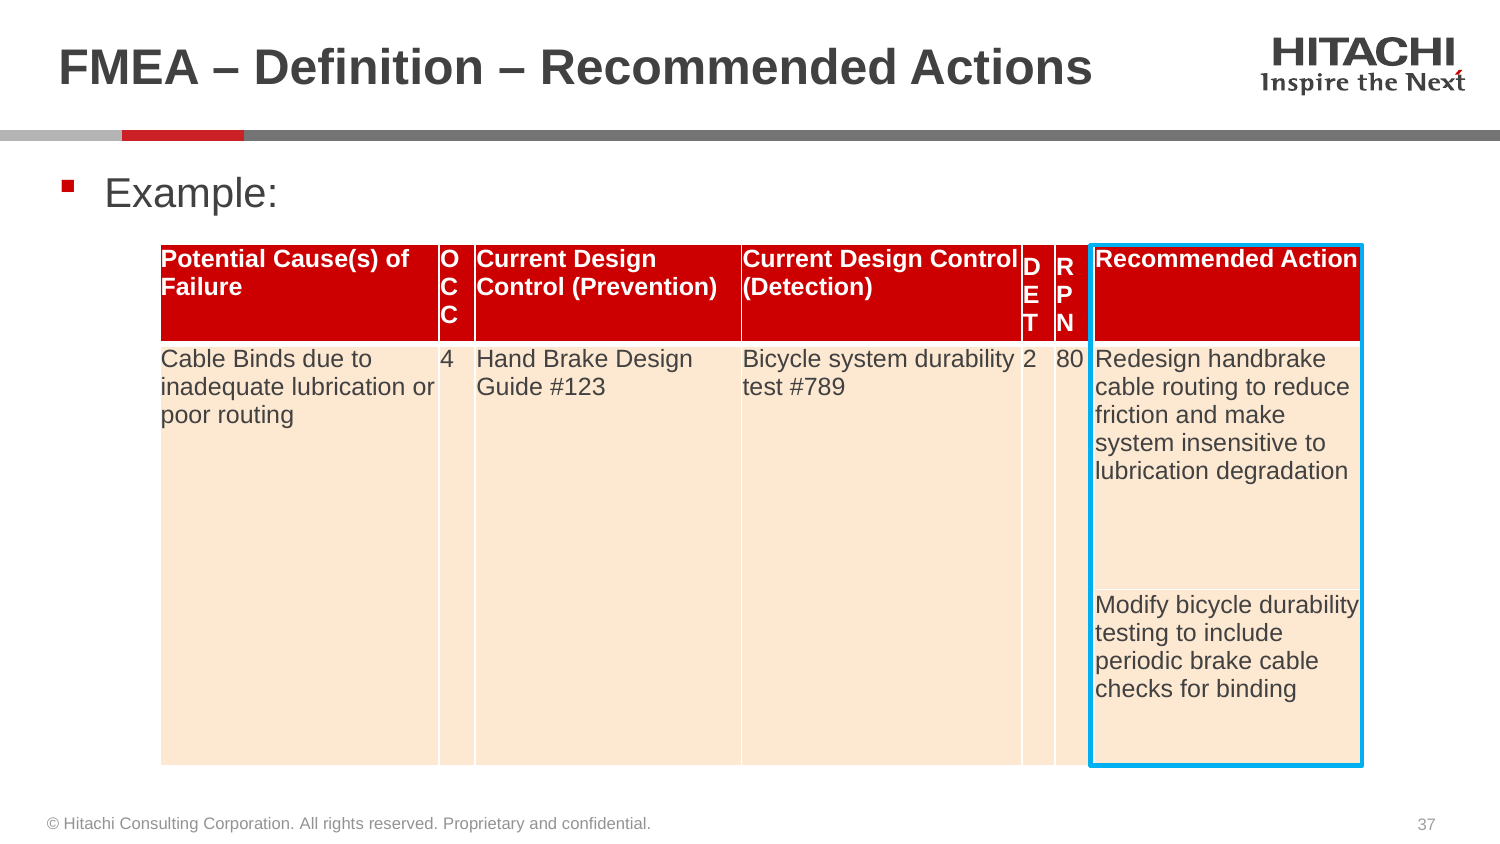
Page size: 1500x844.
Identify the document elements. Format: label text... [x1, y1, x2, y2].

list Example: [43, 158, 1407, 225]
table_cell Cable Binds due to inadequate lubrication or poor routing [161, 347, 438, 765]
table_cell 4 [440, 347, 474, 765]
table_cell Hand Brake Design Guide #123 [476, 347, 741, 765]
table_header Current Design Control (Prevention) [476, 245, 741, 341]
table_cell 80 [1056, 347, 1088, 765]
table_header Potential Cause(s) of Failure [161, 245, 438, 341]
table_cell Bicycle system durability test #789 [742, 347, 1021, 765]
text_box [1088, 243, 1364, 768]
title FMEA – Definition – Recommended Actions [43, 8, 1200, 129]
table_cell 2 [1023, 347, 1054, 765]
table_header D E T [1023, 245, 1054, 341]
table_header R P N [1056, 245, 1088, 341]
table_header Current Design Control (Detection) [742, 245, 1021, 341]
table_header O C C [440, 245, 474, 341]
